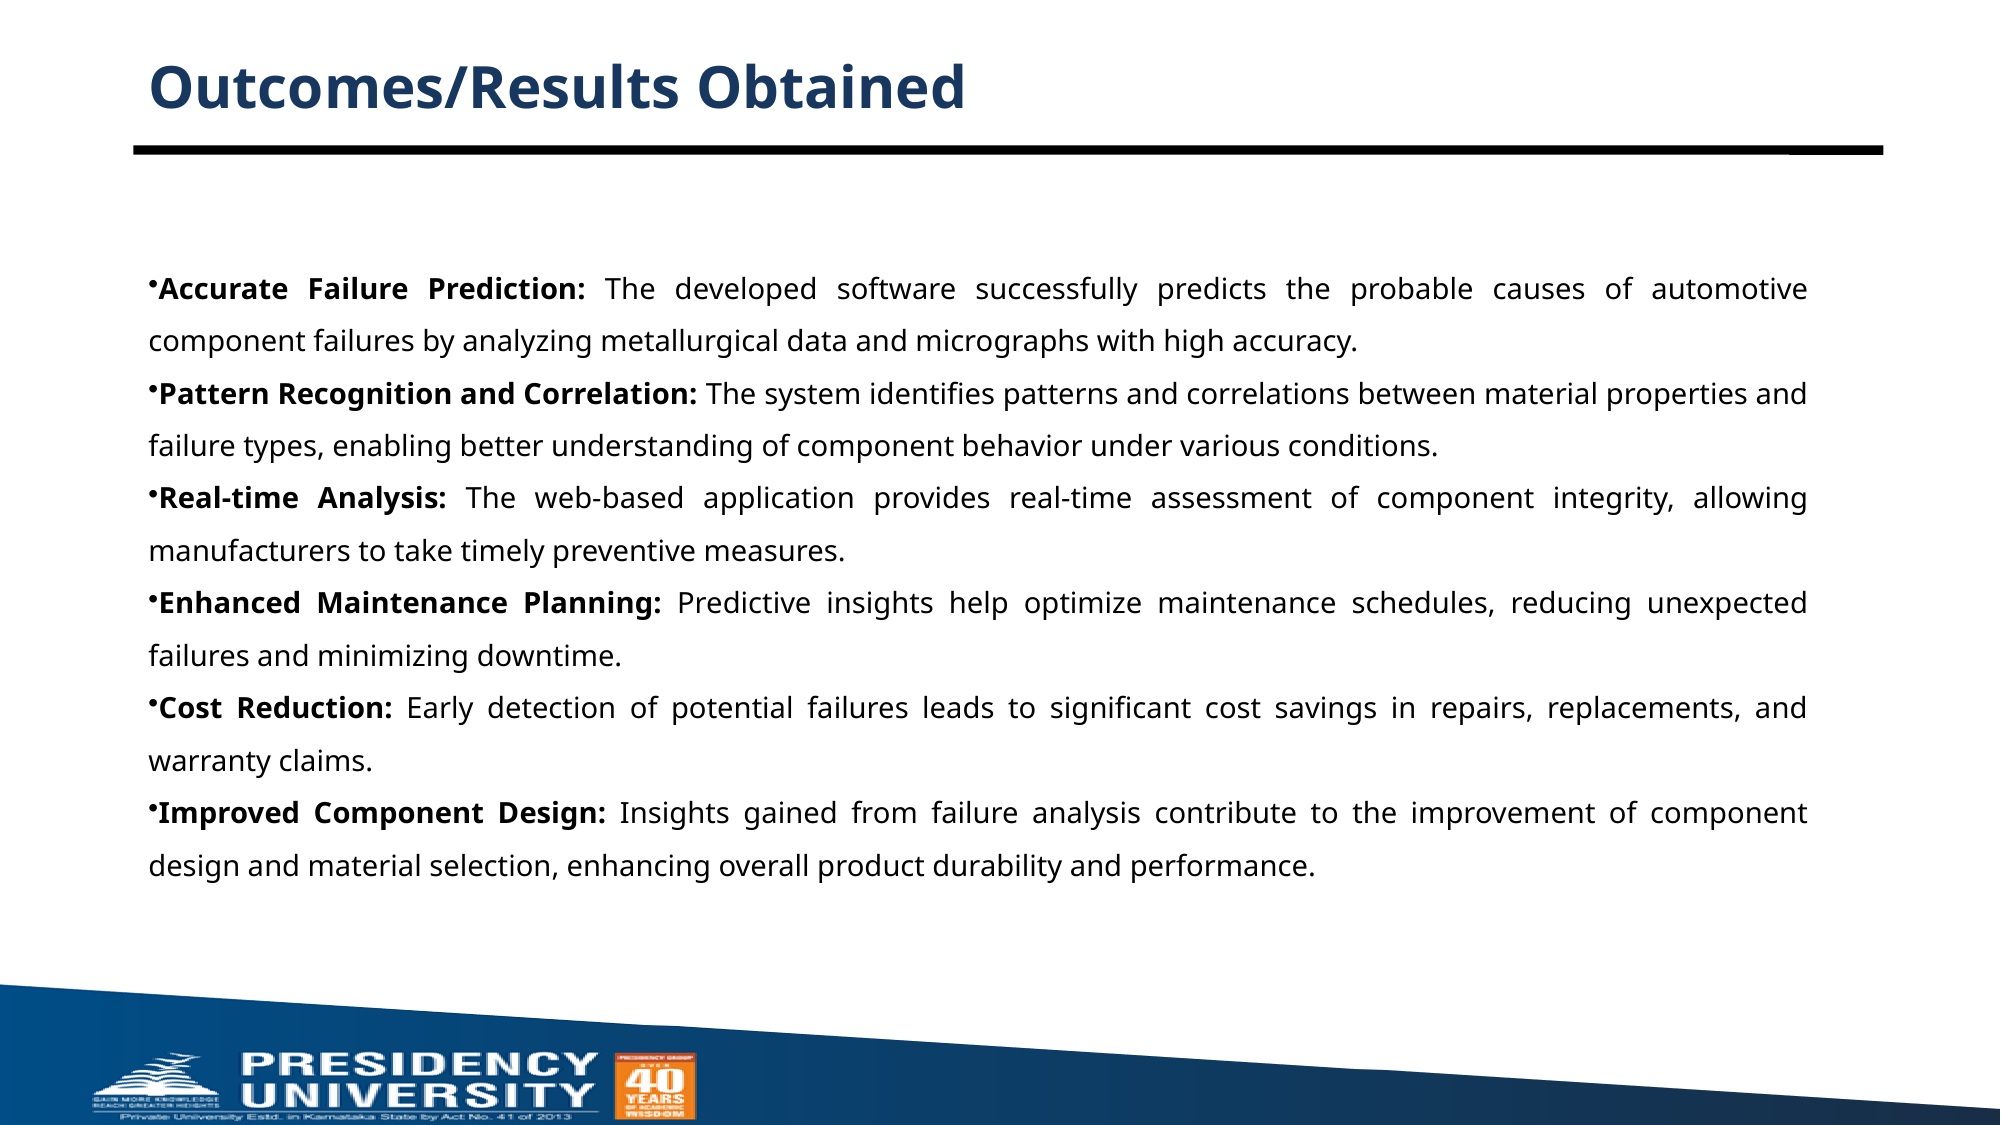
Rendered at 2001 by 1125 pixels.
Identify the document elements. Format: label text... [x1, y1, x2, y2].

title Outcomes/Results Obtained [133, 45, 1884, 125]
list Accurate Failure Prediction: The developed software successfully predicts the probable causes of automotive component failures by analyzing metallurgical data and micrographs with high accuracy. Pattern Recognition and Correlation: The system identifies patterns and correlations between material properties and failure types, enabling better understanding of component behavior under various conditions. Real-time Analysis: The web-based application provides real-time assessment of component integrity, allowing manufacturers to take timely preventive measures. Enhanced Maintenance Planning: Predictive insights help optimize maintenance schedules, reducing unexpected failures and minimizing downtime. Cost Reduction: Early detection of potential failures leads to significant cost savings in repairs, replacements, and warranty claims. Improved Component Design: Insights gained from failure analysis contribute to the improvement of component design and material selection, enhancing overall product durability and performance. [133, 240, 1825, 894]
picture [0, 982, 2000, 1125]
